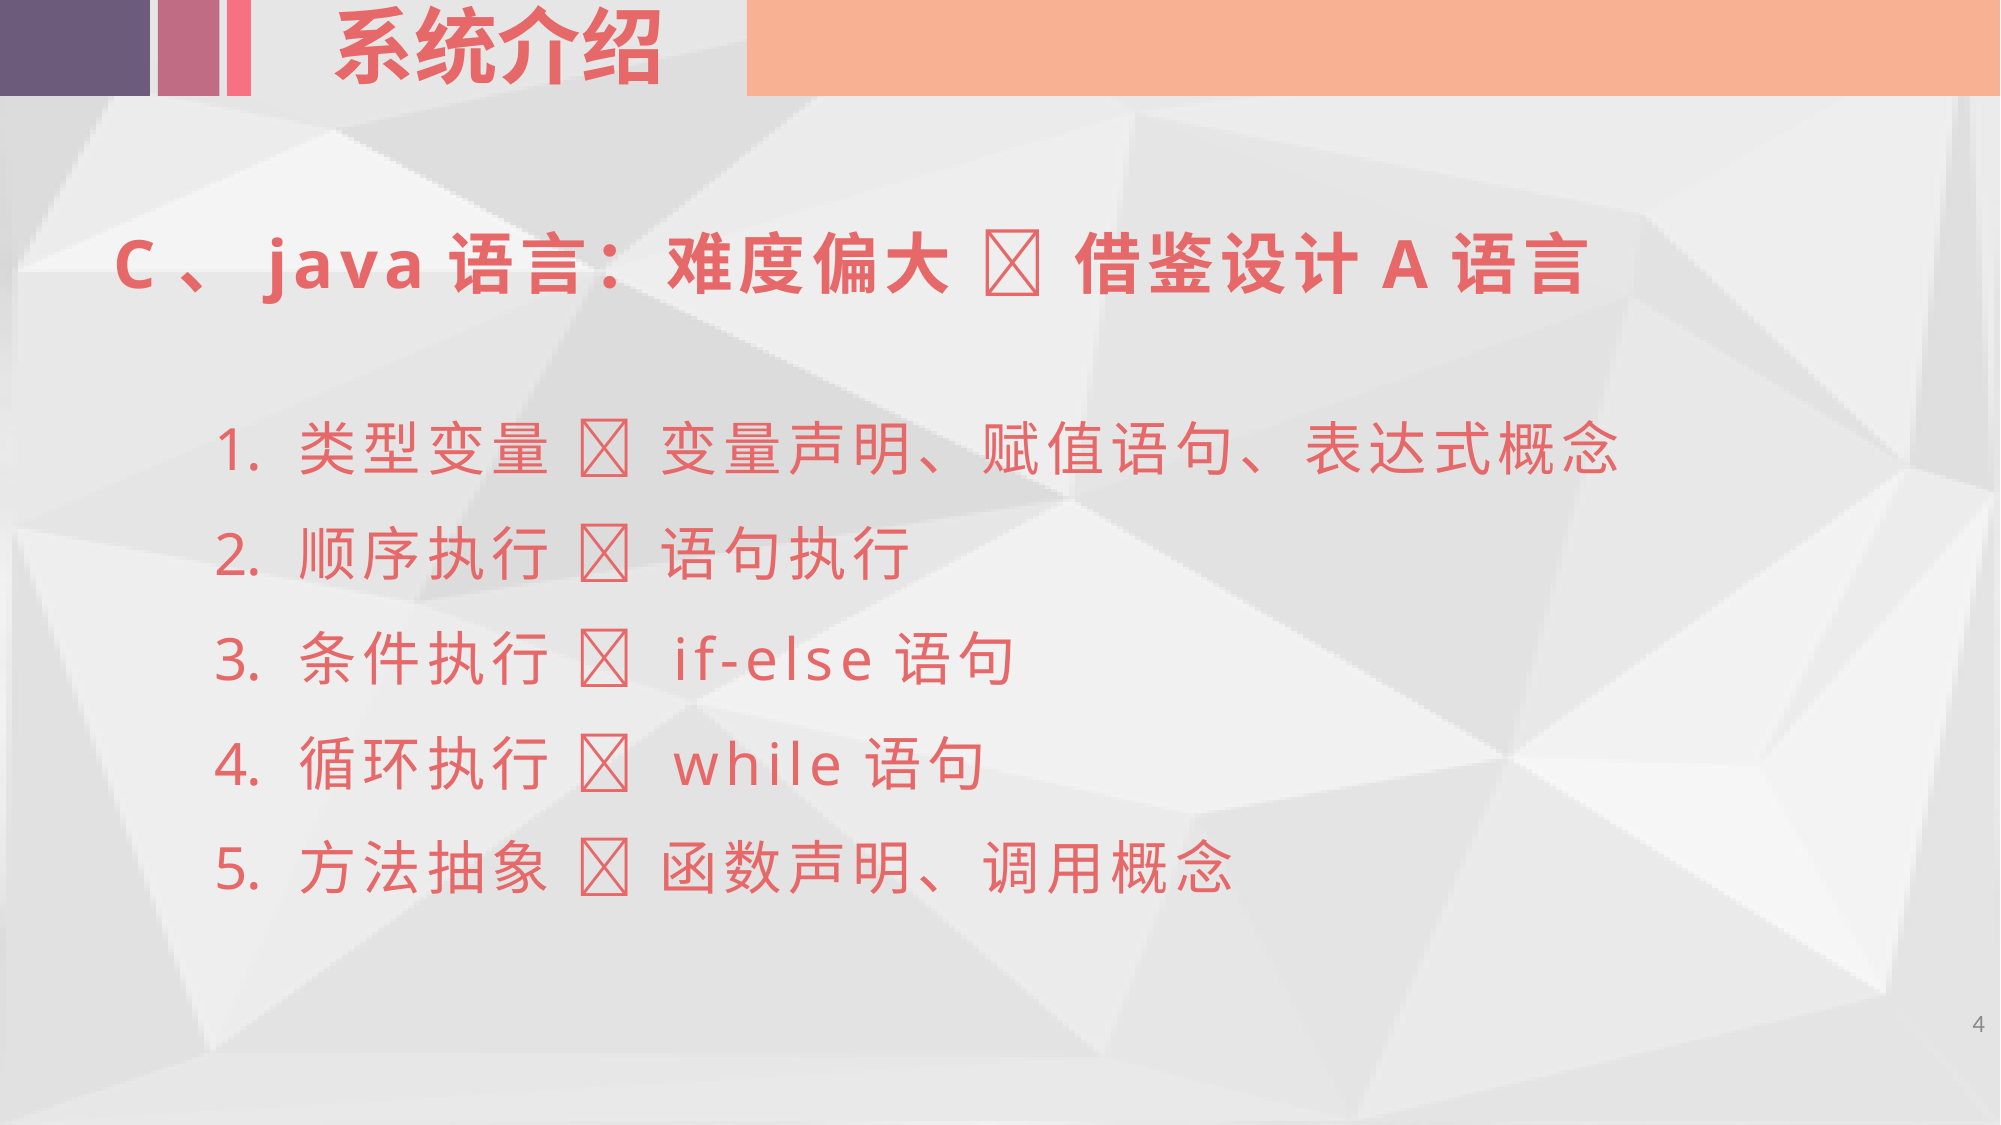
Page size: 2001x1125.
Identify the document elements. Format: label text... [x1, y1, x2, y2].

picture [0, 0, 2001, 1125]
text_box 系统介绍 [316, 0, 680, 102]
text_box [0, 0, 150, 96]
text_box [227, 0, 251, 96]
text_box 类型变量  变量声明、赋值语句、表达式概念 顺序执行  语句执行 条件执行  if-else语句 循环执行  while语句 方法抽象  函数声明、调用概念 [199, 369, 1636, 909]
text_box [157, 0, 220, 96]
slide_number 4 [1929, 992, 2000, 1053]
text_box C、java语言：难度偏大  借鉴设计A语言 [99, 214, 1606, 309]
text_box [746, 0, 2000, 96]
